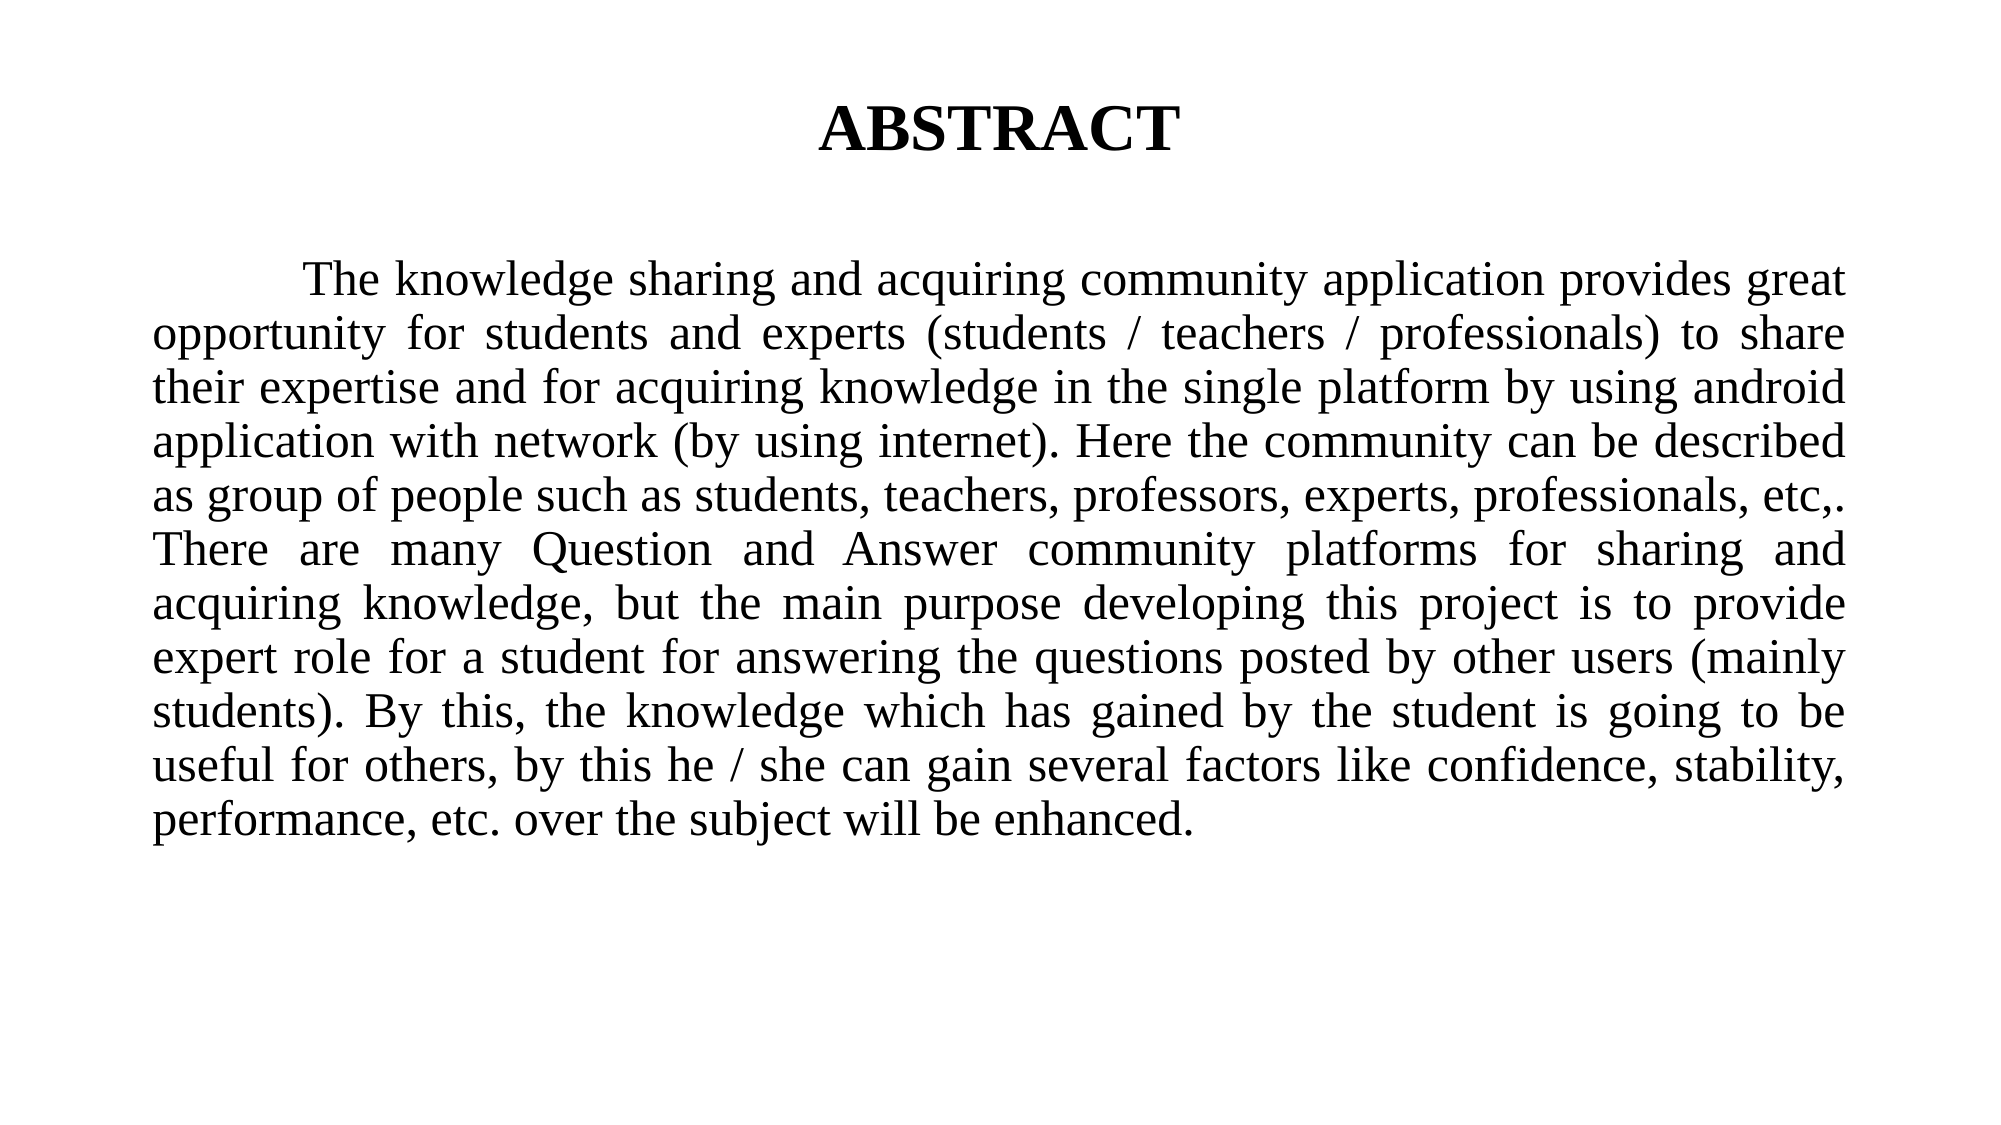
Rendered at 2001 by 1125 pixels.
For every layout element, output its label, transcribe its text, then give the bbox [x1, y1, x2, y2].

title ABSTRACT [137, 59, 1863, 245]
list The knowledge sharing and acquiring community application provides great opportunity for students and experts (students / teachers / professionals) to share their expertise and for acquiring knowledge in the single platform by using android application with network (by using internet). Here the community can be described as group of people such as students, teachers, professors, experts, professionals, etc,. There are many Question and Answer community platforms for sharing and acquiring knowledge, but the main purpose developing this project is to provide expert role for a student for answering the questions posted by other users (mainly students). By this, the knowledge which has gained by the student is going to be useful for others, by this he / she can gain several factors like confidence, stability, performance, etc. over the subject will be enhanced. [137, 245, 1863, 1014]
